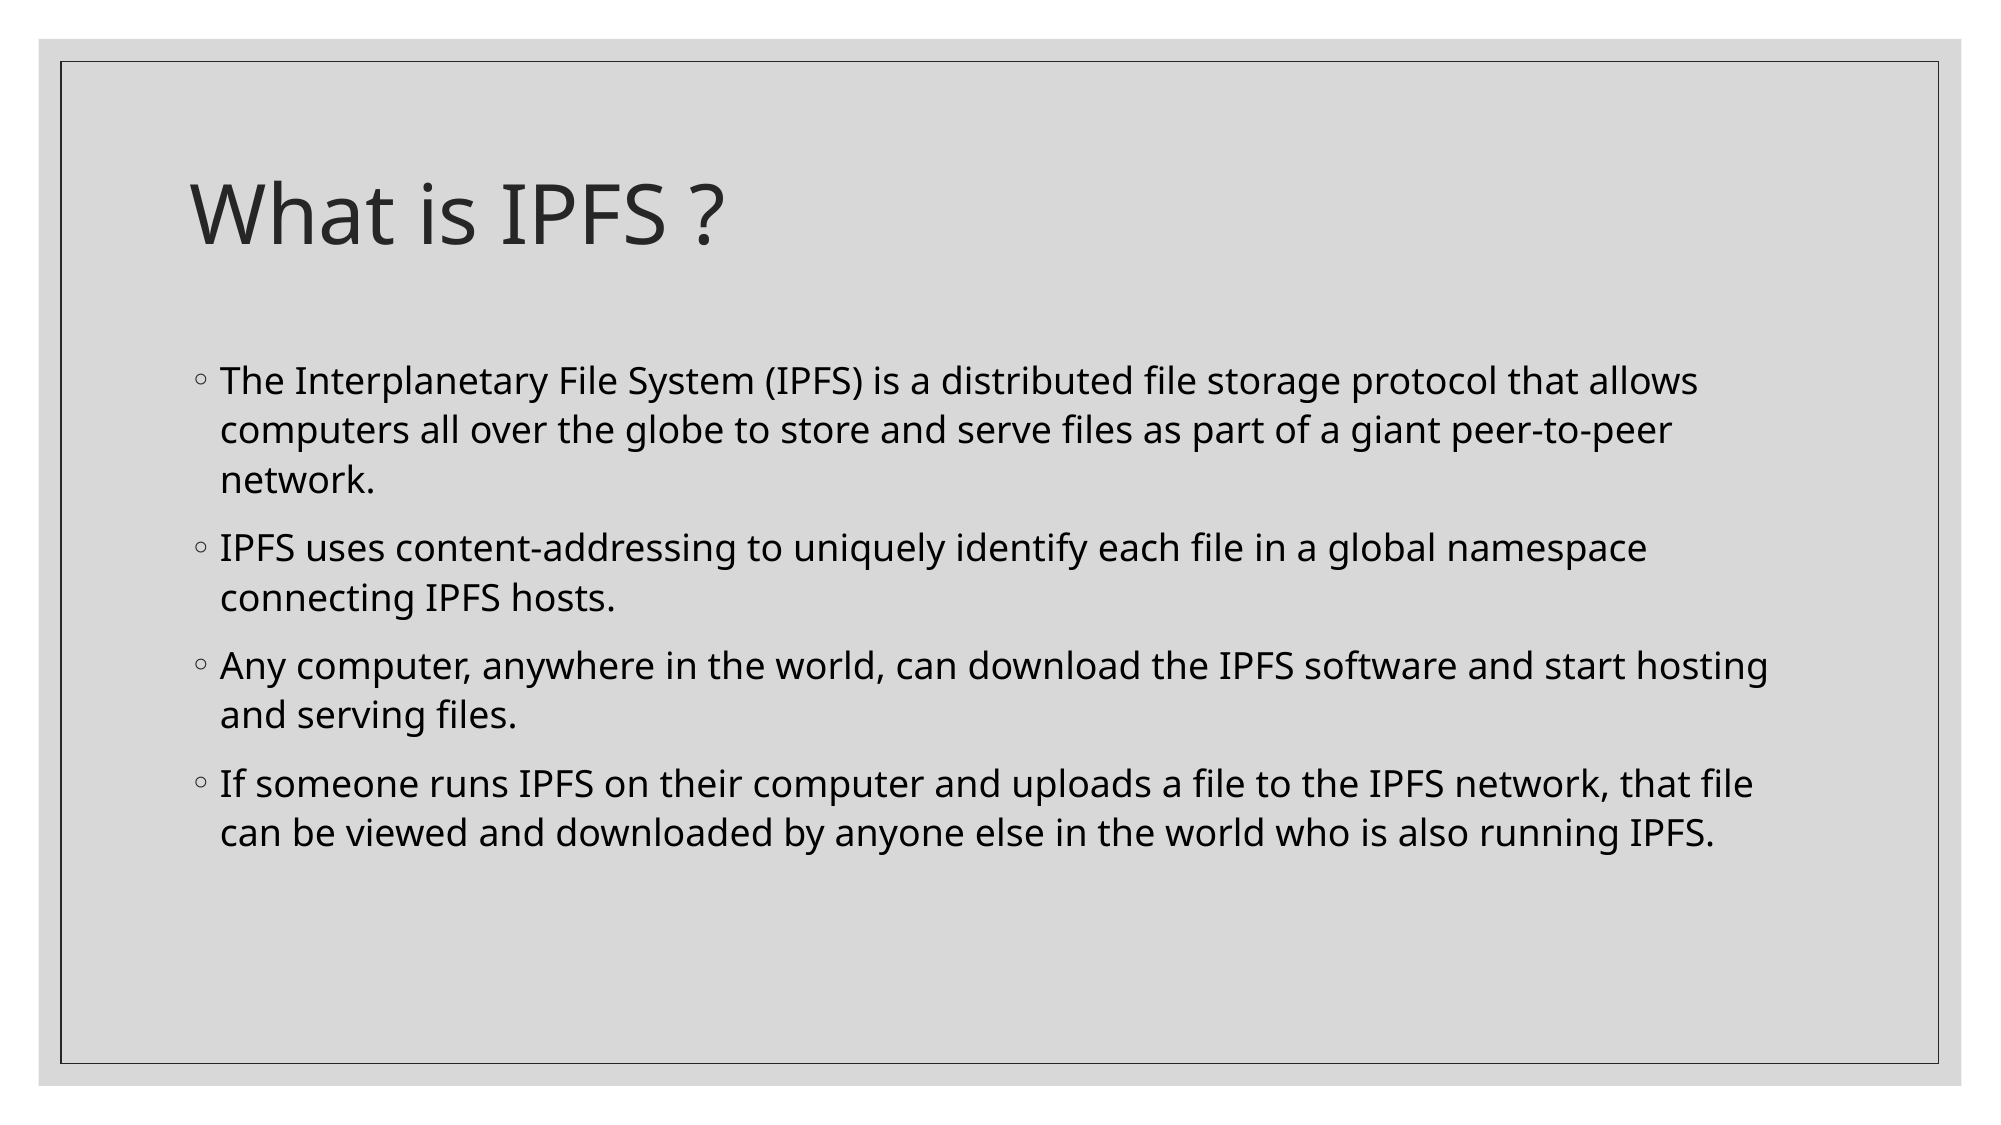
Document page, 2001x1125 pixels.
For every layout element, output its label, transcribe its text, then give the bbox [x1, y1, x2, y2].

title What is IPFS ? [174, 105, 1825, 331]
list The Interplanetary File System (IPFS) is a distributed file storage protocol that allows computers all over the globe to store and serve files as part of a giant peer-to-peer network. IPFS uses content-addressing to uniquely identify each file in a global namespace connecting IPFS hosts. Any computer, anywhere in the world, can download the IPFS software and start hosting and serving files. If someone runs IPFS on their computer and uploads a file to the IPFS network, that file can be viewed and downloaded by anyone else in the world who is also running IPFS. [174, 345, 1825, 977]
